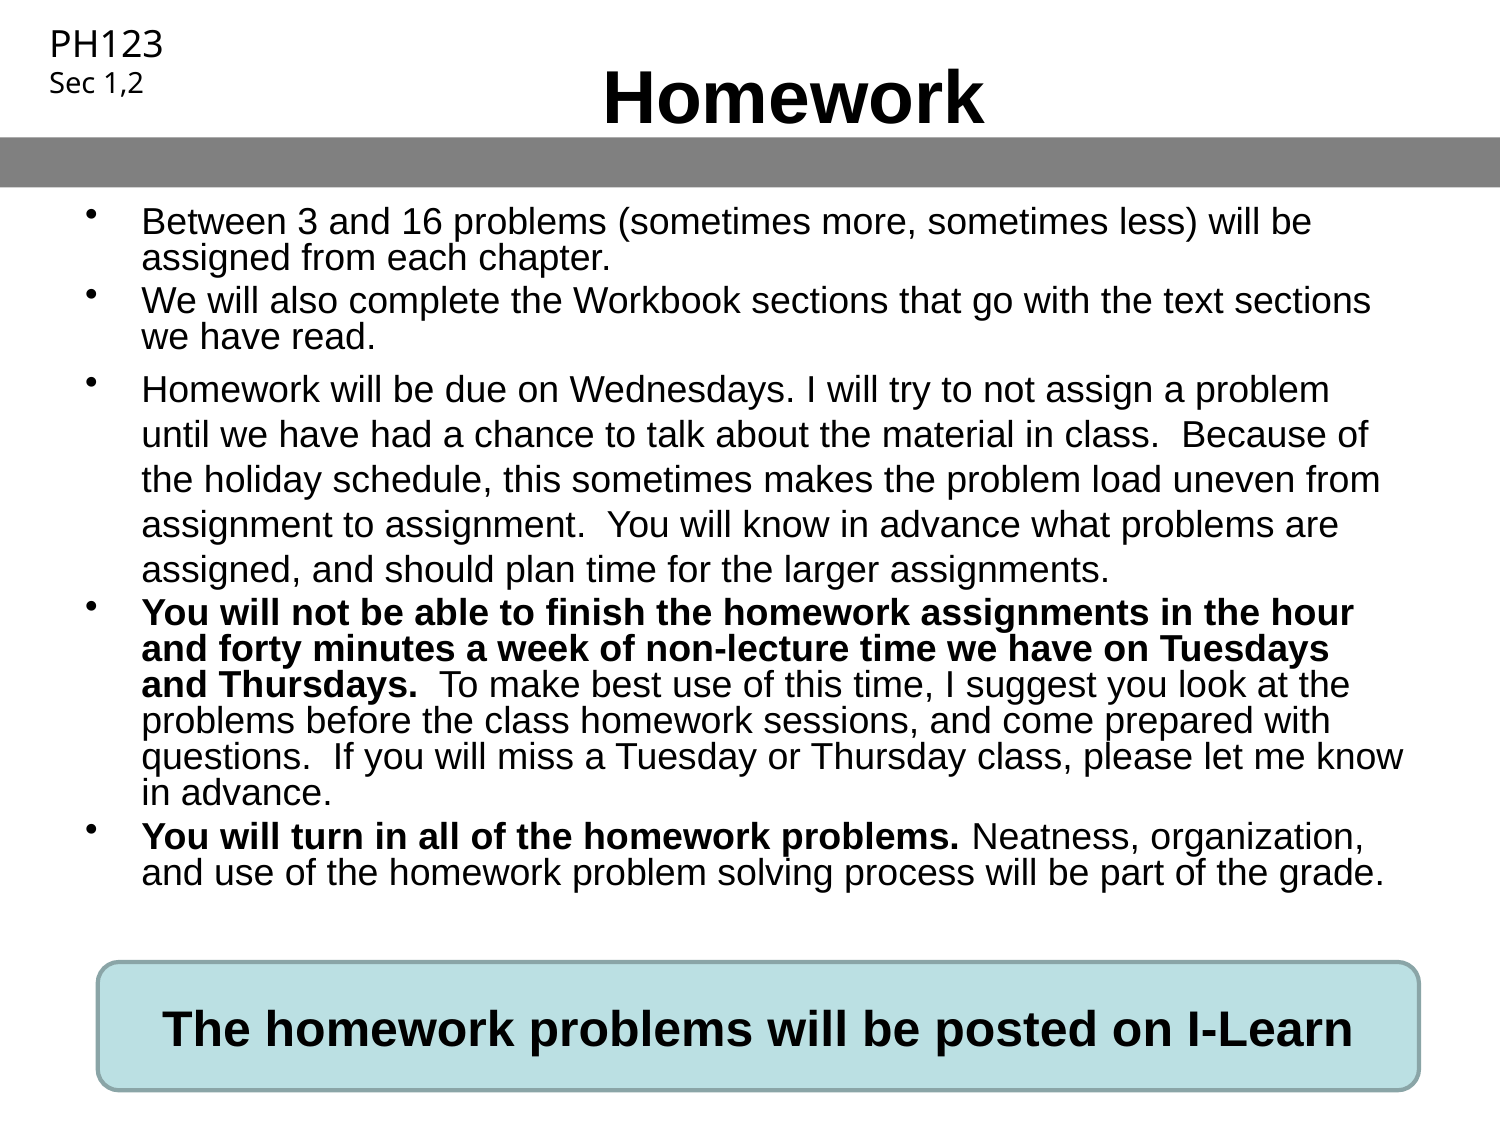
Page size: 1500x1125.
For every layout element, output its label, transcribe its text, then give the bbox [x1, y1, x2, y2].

title Homework [262, 0, 1326, 188]
text_box The homework problems will be posted on I-Learn [95, 959, 1422, 1093]
slide_number 26 [1074, 1024, 1426, 1103]
list Between 3 and 16 problems (sometimes more, sometimes less) will be assigned from each chapter. We will also complete the Workbook sections that go with the text sections we have read. Homework will be due on Wednesdays. I will try to not assign a problem until we have had a chance to talk about the material in class. Because of the holiday schedule, this sometimes makes the problem load uneven from assignment to assignment. You will know in advance what problems are assigned, and should plan time for the larger assignments. You will not be able to finish the homework assignments in the hour and forty minutes a week of non-lecture time we have on Tuesdays and Thursdays. To make best use of this time, I suggest you look at the problems before the class homework sessions, and come prepared with questions. If you will miss a Tuesday or Thursday class, please let me know in advance. You will turn in all of the homework problems. Neatness, organization, and use of the homework problem solving process will be part of the grade. [69, 197, 1421, 941]
